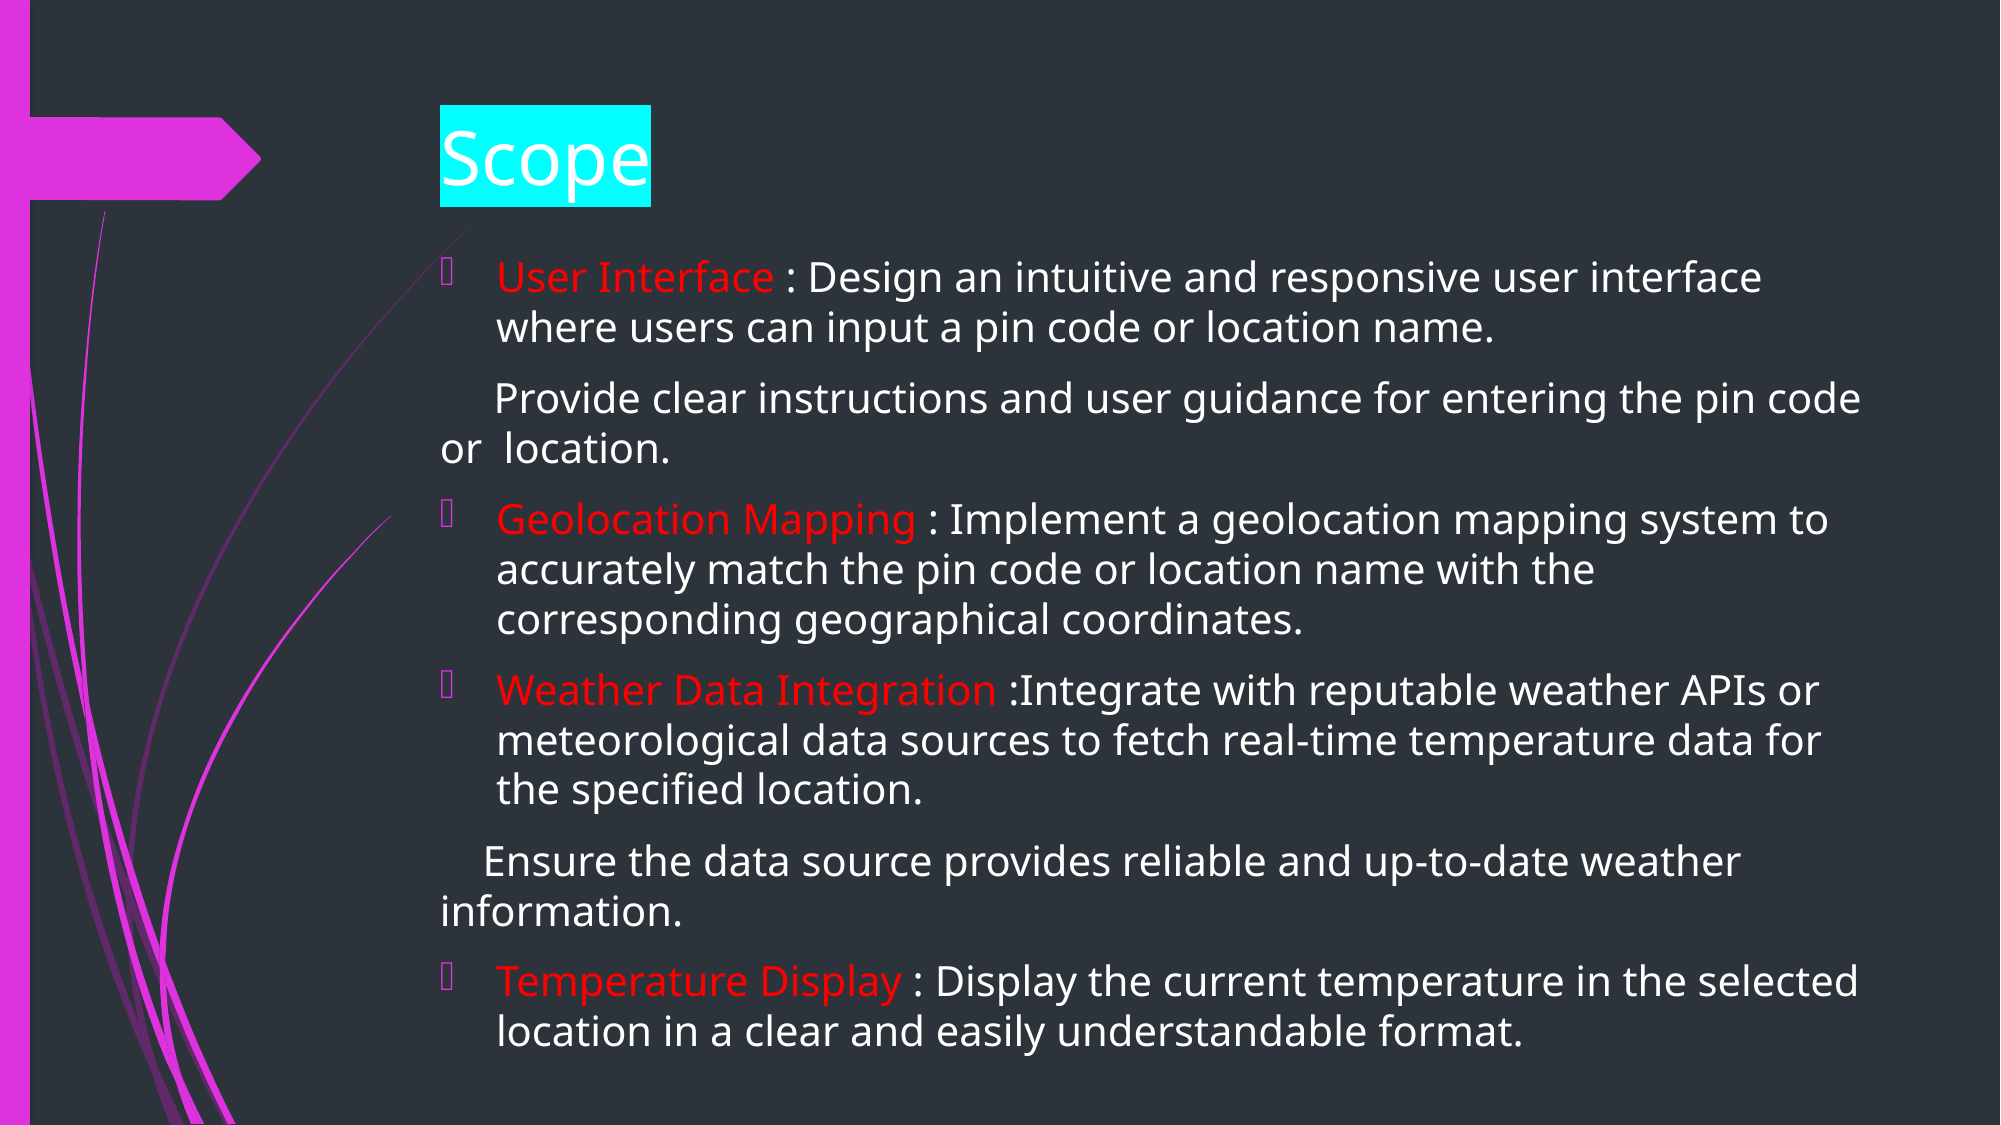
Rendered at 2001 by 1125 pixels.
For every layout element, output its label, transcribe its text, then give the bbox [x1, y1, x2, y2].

title Scope [425, 102, 1888, 243]
list User Interface : Design an intuitive and responsive user interface where users can input a pin code or location name. Provide clear instructions and user guidance for entering the pin code or location. Geolocation Mapping : Implement a geolocation mapping system to accurately match the pin code or location name with the corresponding geographical coordinates. Weather Data Integration :Integrate with reputable weather APIs or meteorological data sources to fetch real-time temperature data for the specified location. Ensure the data source provides reliable and up-to-date weather information. Temperature Display : Display the current temperature in the selected location in a clear and easily understandable format. [424, 243, 1888, 1062]
